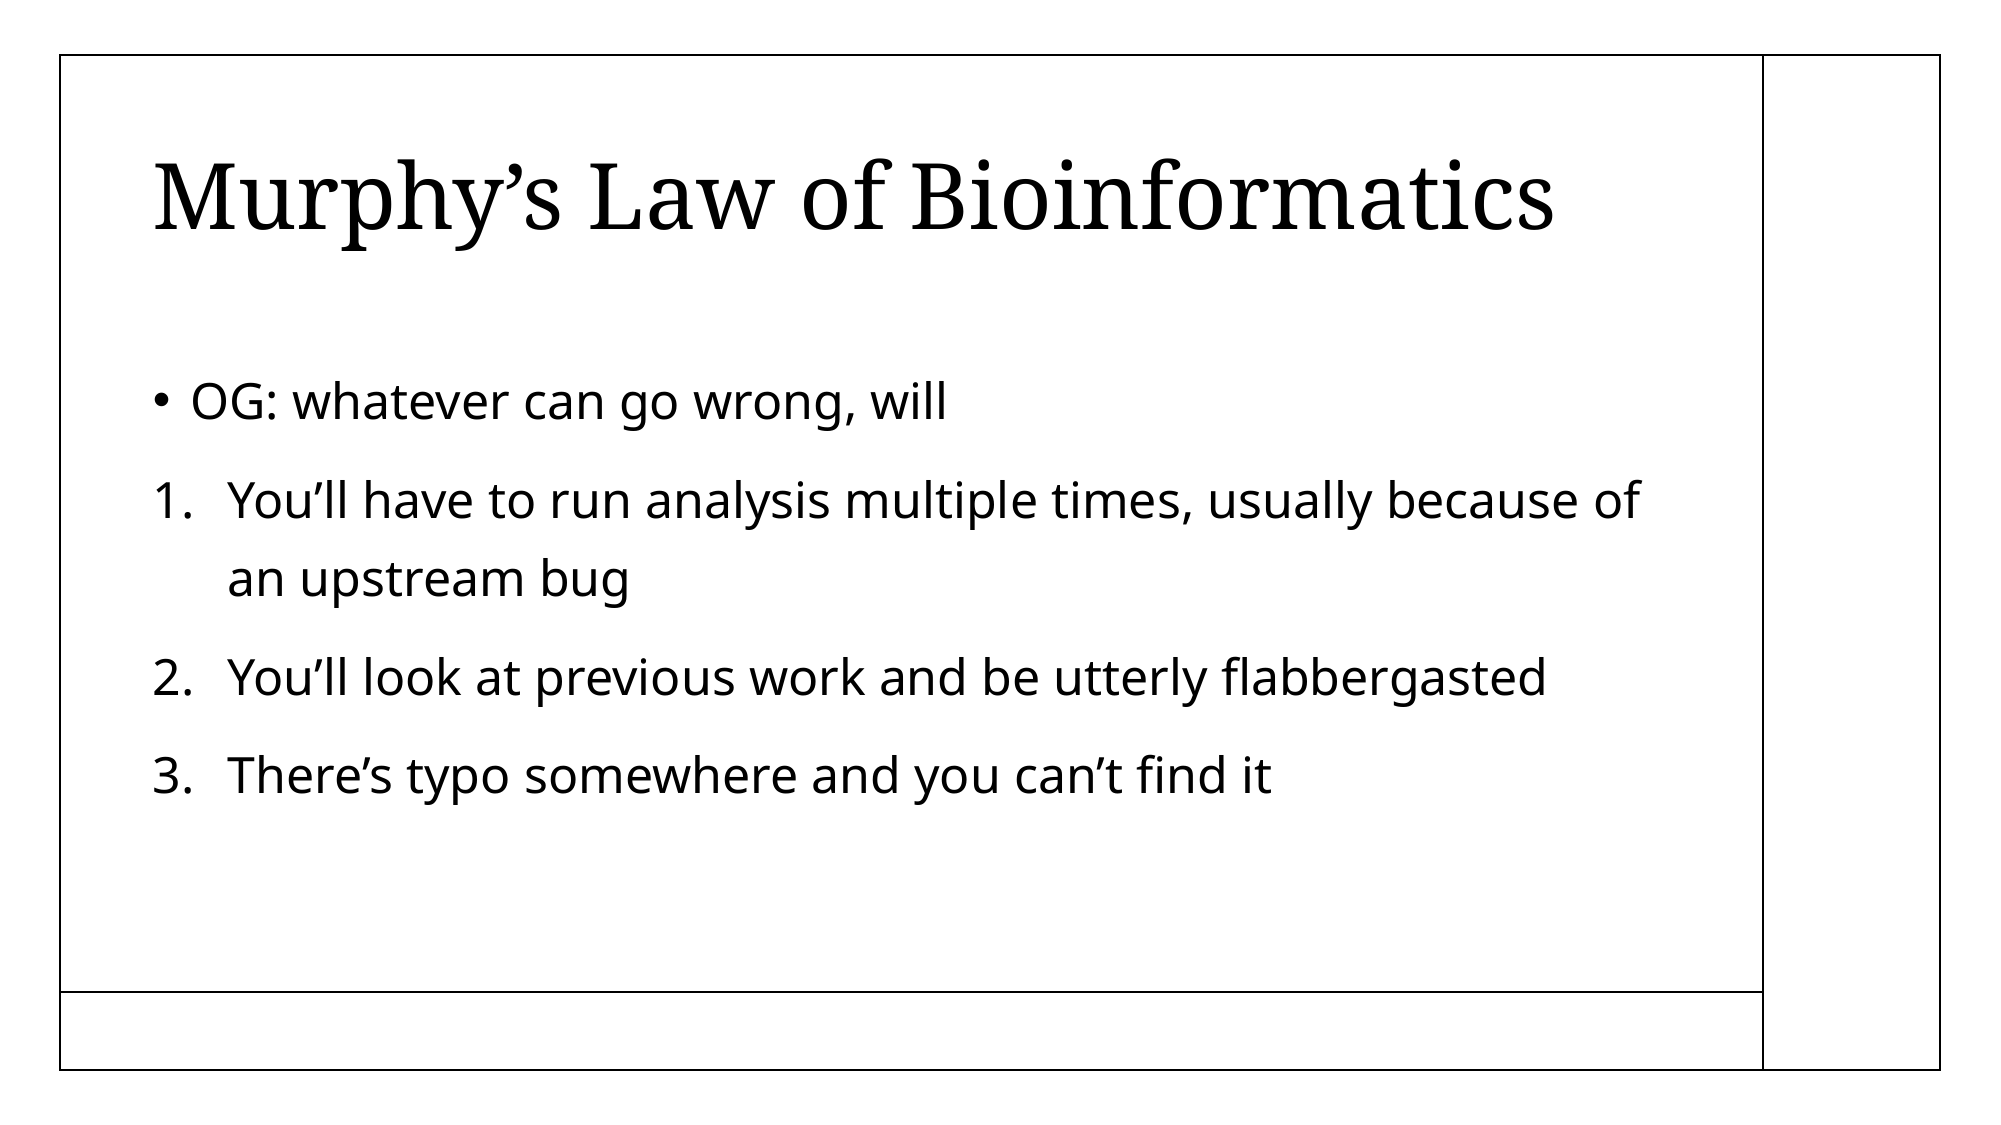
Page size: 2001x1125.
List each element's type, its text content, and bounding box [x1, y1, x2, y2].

title Murphy’s Law of Bioinformatics [138, 90, 1695, 309]
list OG: whatever can go wrong, will You’ll have to run analysis multiple times, usually because of an upstream bug You’ll look at previous work and be utterly flabbergasted There’s typo somewhere and you can’t find it [138, 343, 1695, 959]
